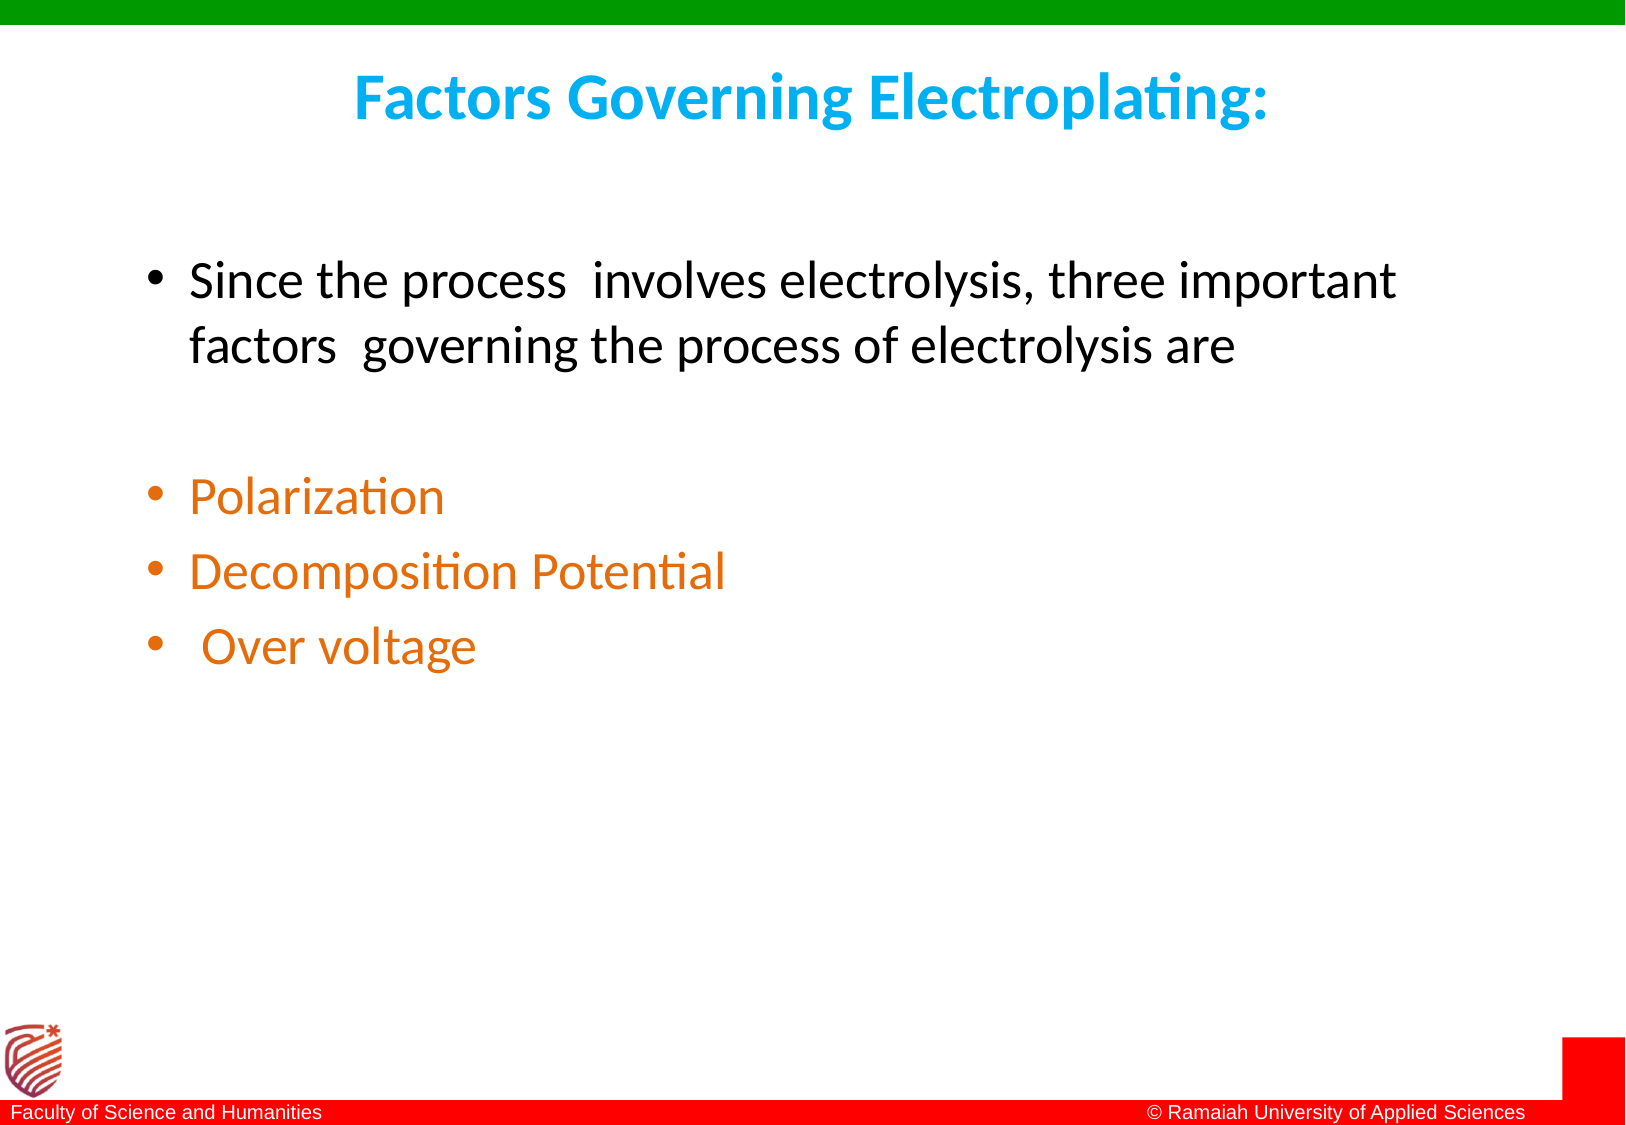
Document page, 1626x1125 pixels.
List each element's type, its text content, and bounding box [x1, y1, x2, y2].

picture [0, 1013, 69, 1100]
title Factors Governing Electroplating: [81, 45, 1544, 233]
list Since the process involves electrolysis, three important factors governing the process of electrolysis are Polarization Decomposition Potential Over voltage [62, 237, 1544, 875]
